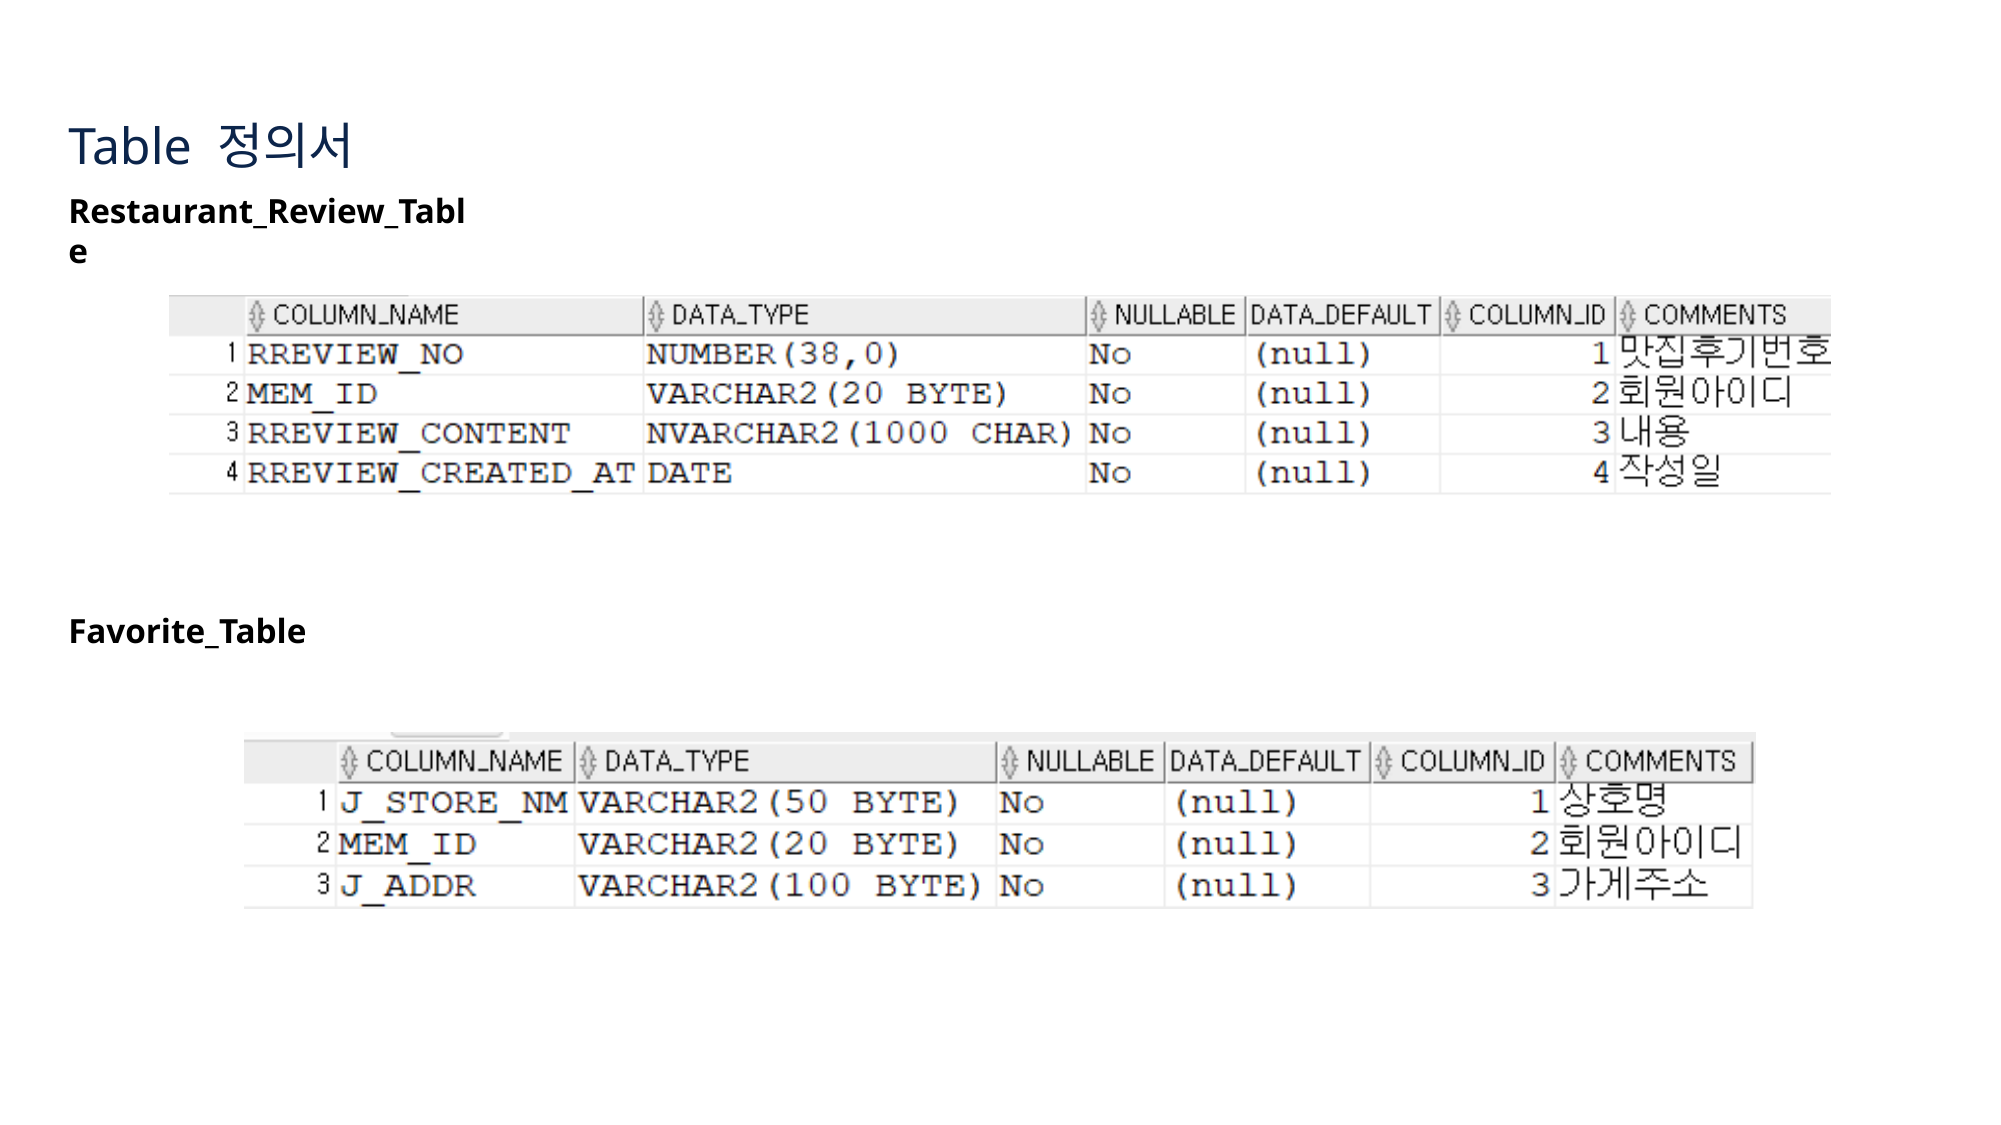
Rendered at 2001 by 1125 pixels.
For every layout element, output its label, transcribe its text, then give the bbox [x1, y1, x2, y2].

text_box Restaurant_Review_Table [53, 183, 484, 278]
text_box Favorite_Table [53, 602, 406, 658]
picture [169, 295, 1831, 499]
picture [244, 732, 1756, 909]
text_box Table 정의서 [53, 107, 694, 183]
